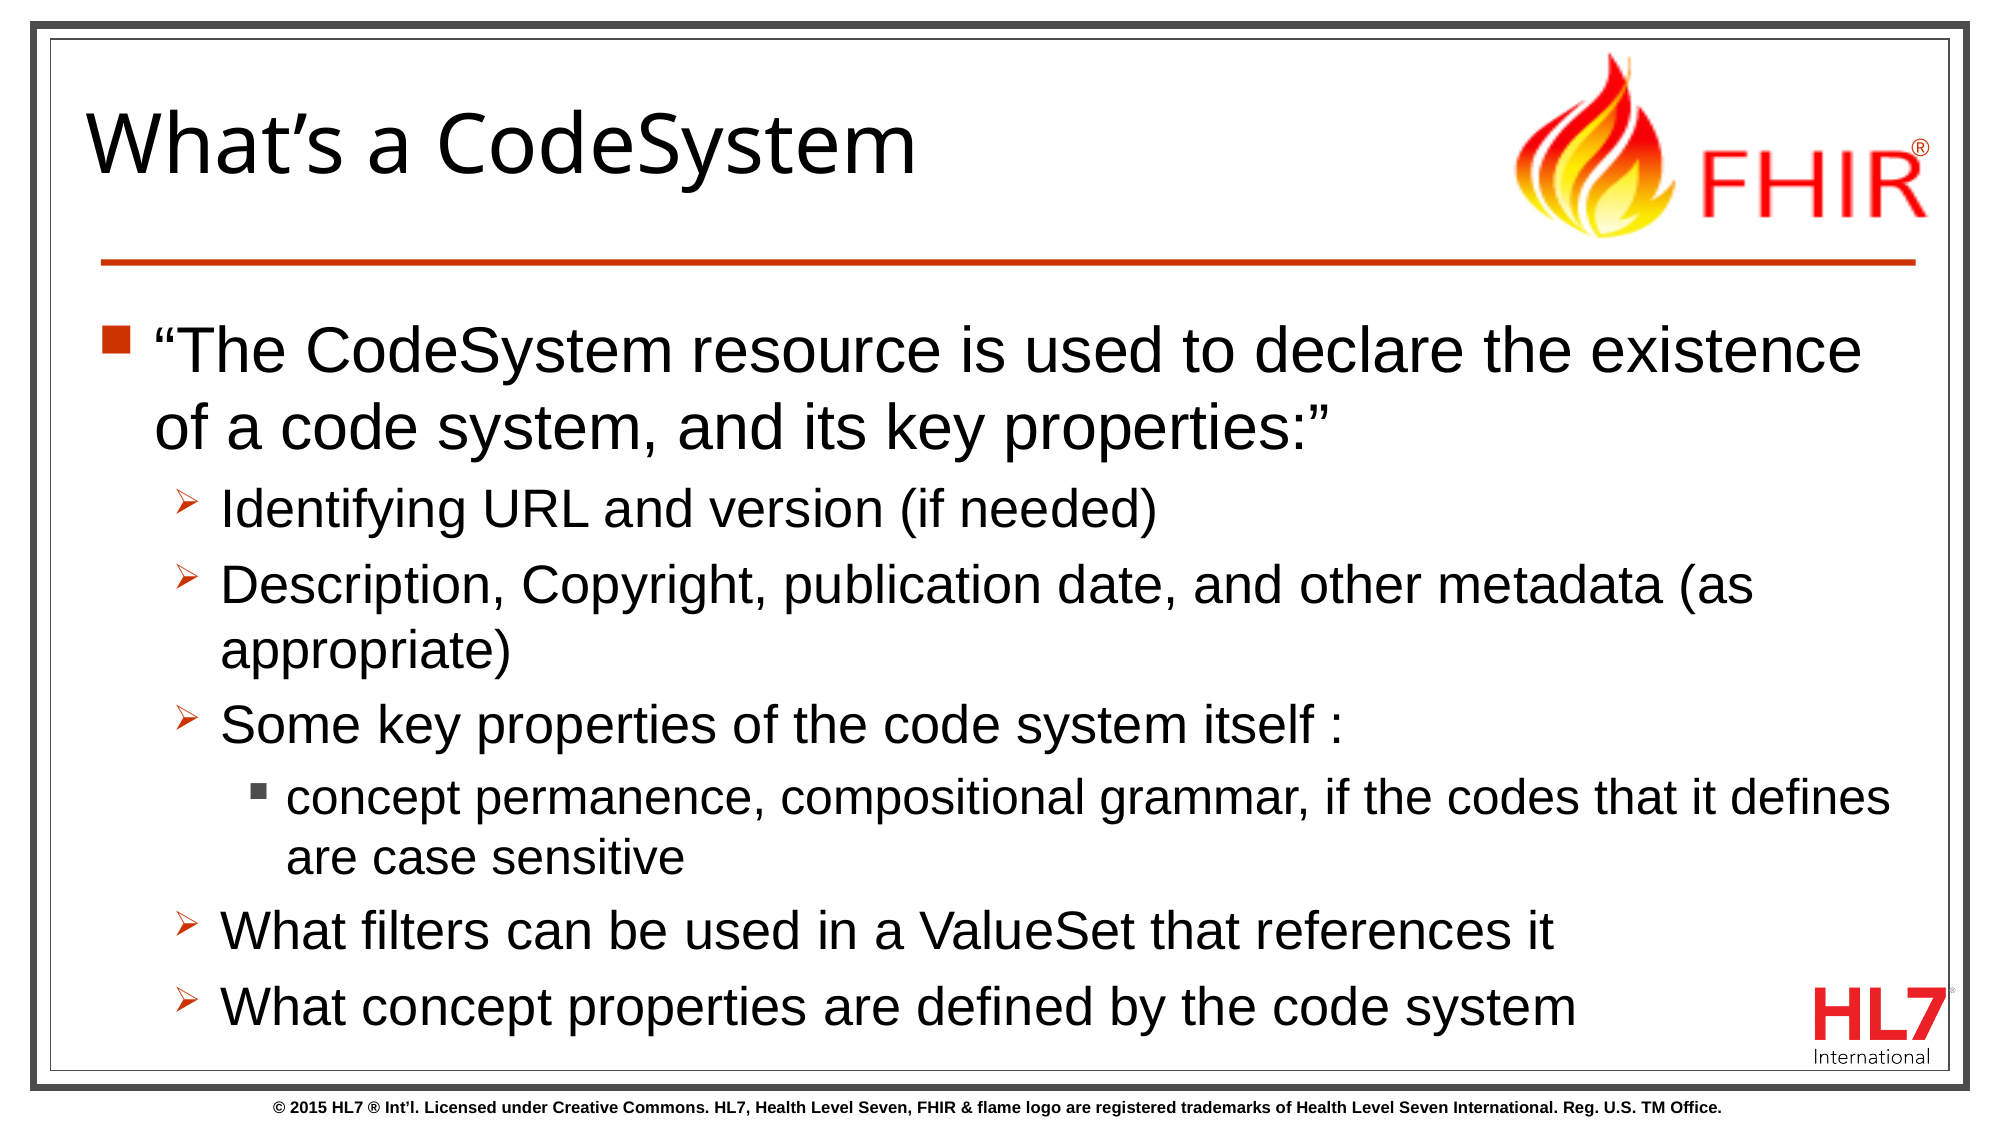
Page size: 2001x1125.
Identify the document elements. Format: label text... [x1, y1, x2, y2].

title What’s a CodeSystem [70, 54, 1504, 244]
list “The CodeSystem resource is used to declare the existence of a code system, and its key properties:” Identifying URL and version (if needed) Description, Copyright, publication date, and other metadata (as appropriate) Some key properties of the code system itself : concept permanence, compositional grammar, if the codes that it defines are case sensitive What filters can be used in a ValueSet that references it What concept properties are defined by the code system [83, 299, 1917, 1059]
picture [1498, 42, 1944, 249]
picture [1771, 937, 1999, 1114]
